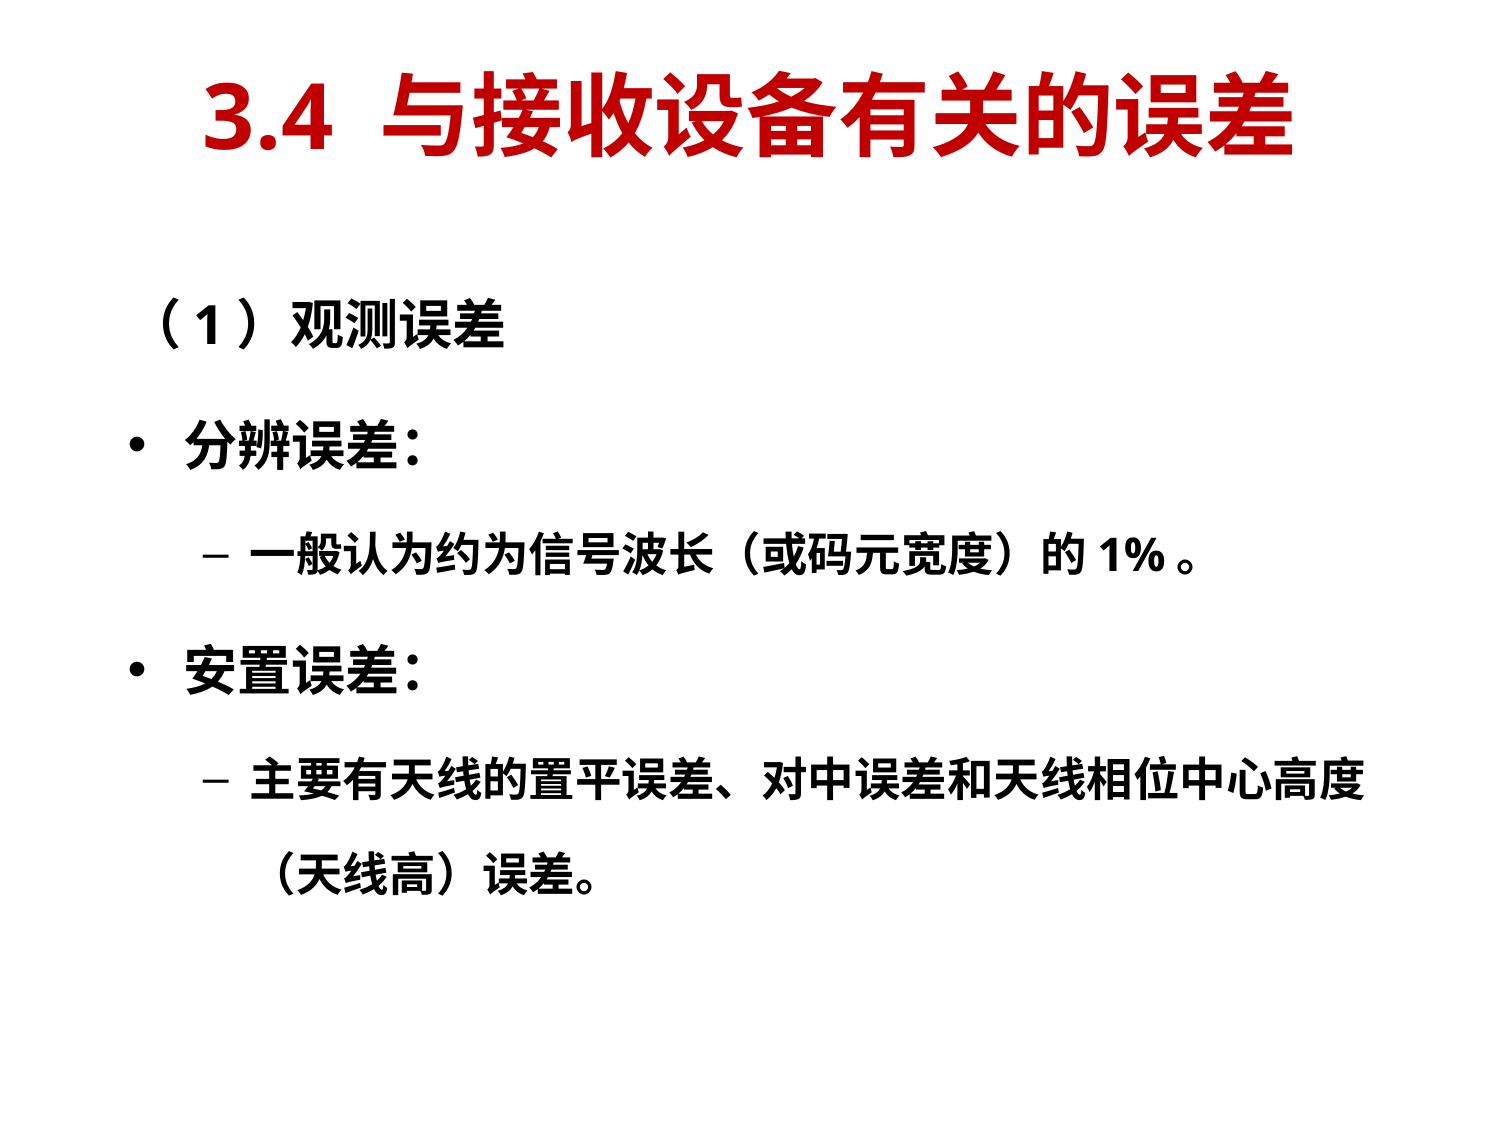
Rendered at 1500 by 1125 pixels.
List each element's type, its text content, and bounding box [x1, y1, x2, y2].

title 3.4 与接收设备有关的误差 [75, 19, 1425, 207]
list （1）观测误差 分辨误差： 一般认为约为信号波长（或码元宽度）的1%。 安置误差： 主要有天线的置平误差、对中误差和天线相位中心高度（天线高）误差。 [112, 237, 1388, 913]
